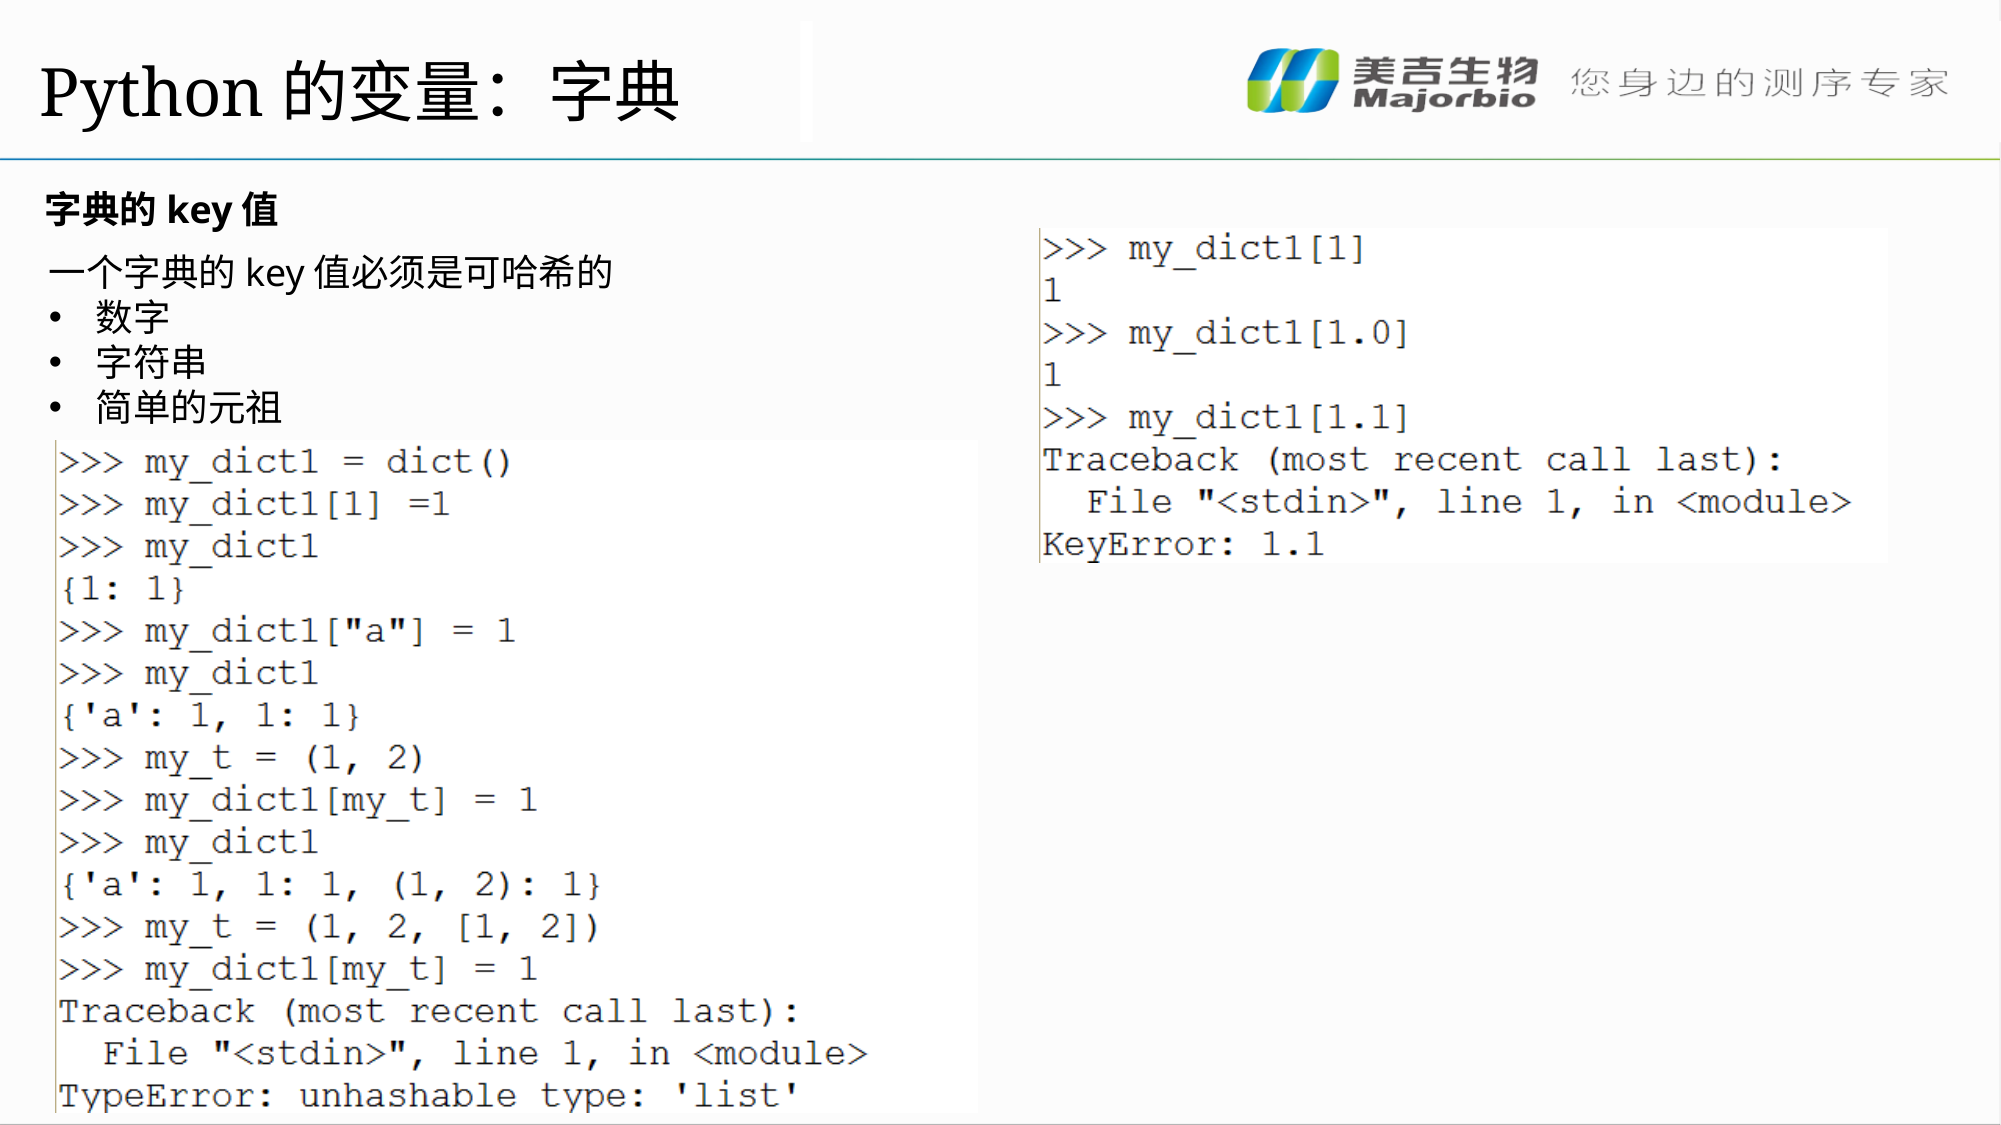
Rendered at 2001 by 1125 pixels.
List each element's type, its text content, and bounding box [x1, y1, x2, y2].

text_box Python的变量：字典 [25, 42, 697, 138]
text_box 一个字典的key值必须是可哈希的 数字 字符串 简单的元祖 [34, 241, 629, 437]
picture [0, 0, 2001, 1125]
text_box 字典的key值 [30, 178, 294, 238]
